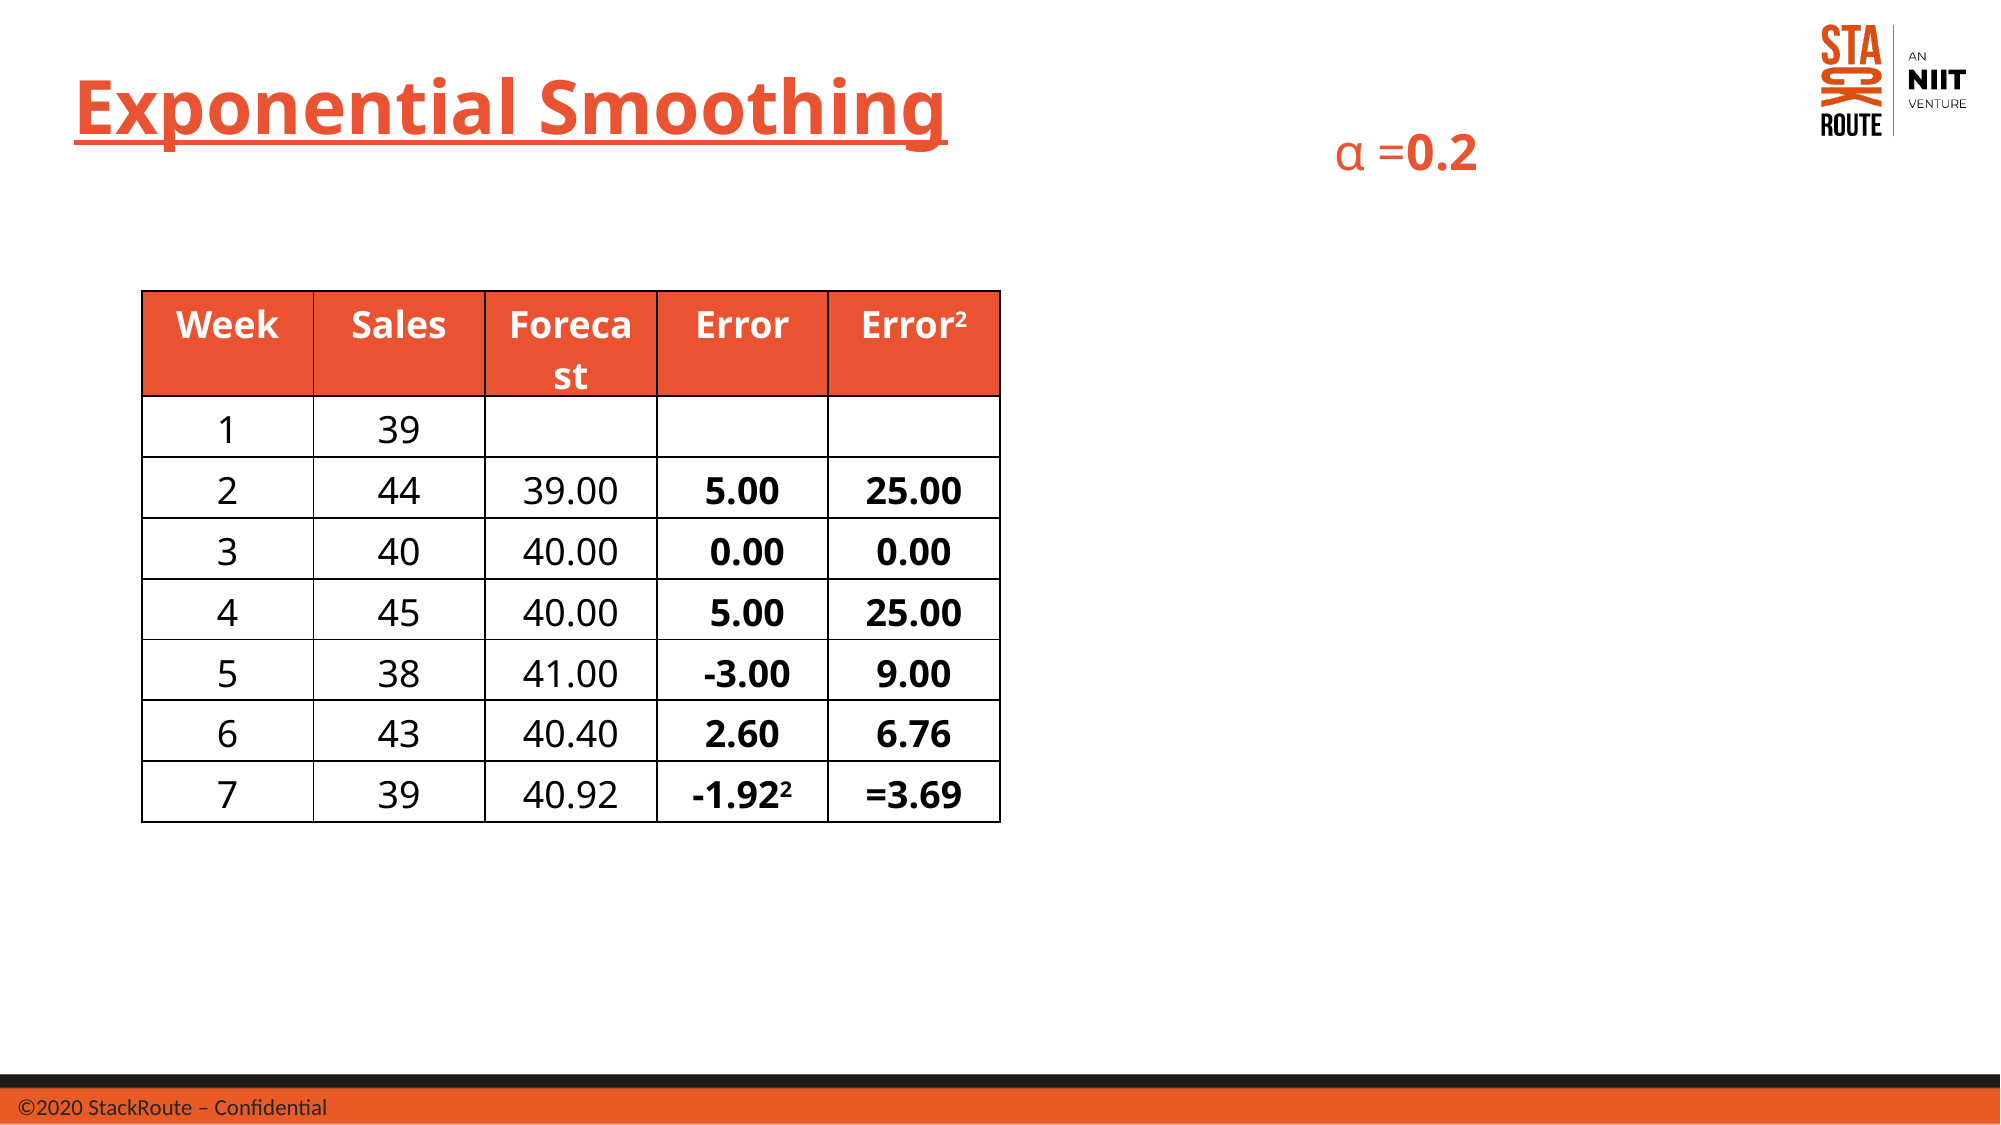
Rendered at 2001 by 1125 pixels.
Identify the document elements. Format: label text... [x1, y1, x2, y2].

table_cell 3 [143, 519, 313, 578]
text_box α =0.2 [1319, 112, 1500, 188]
table_cell 25.00 [829, 458, 999, 517]
table_cell 45 [314, 580, 484, 639]
table_cell 6.76 [829, 701, 999, 760]
table_cell 38 [314, 640, 484, 699]
table_cell 7 [143, 762, 313, 821]
table_cell 40.40 [486, 701, 656, 760]
table_cell 40 [314, 519, 484, 578]
table_header Sales [314, 292, 484, 395]
picture [1817, 18, 1970, 141]
table_cell 40.00 [486, 580, 656, 639]
table_cell 0.00 [829, 519, 999, 578]
table_cell 0.00 [658, 519, 827, 578]
table_cell 5.00 [658, 580, 827, 639]
table_cell [829, 397, 999, 456]
table_cell 40.92 [486, 762, 656, 821]
table_cell 2.60 [658, 701, 827, 760]
table_cell 40.00 [486, 519, 656, 578]
table_cell 6 [143, 701, 313, 760]
table_cell =3.69 [829, 762, 999, 821]
table_cell 5.00 [658, 458, 827, 517]
table_header Error [658, 292, 827, 395]
table_cell 25.00 [829, 580, 999, 639]
table_cell [658, 397, 827, 456]
picture [0, 1074, 2000, 1125]
table_cell 39 [314, 762, 484, 821]
table_header Week [143, 292, 313, 395]
table_header Error2 [829, 292, 999, 395]
table_cell 43 [314, 701, 484, 760]
table_cell [486, 397, 656, 456]
table_cell 39 [314, 397, 484, 456]
table_cell 2 [143, 458, 313, 517]
table_header Forecast [486, 292, 656, 395]
table_cell 39.00 [486, 458, 656, 517]
table_cell -3.00 [658, 640, 827, 699]
text_box Exponential Smoothing [59, 51, 1796, 157]
table_cell 1 [143, 397, 313, 456]
table_cell 41.00 [486, 640, 656, 699]
table_cell 44 [314, 458, 484, 517]
table_cell -1.922 [658, 762, 827, 821]
table_cell 5 [143, 640, 313, 699]
table_cell 9.00 [829, 640, 999, 699]
table_cell 4 [143, 580, 313, 639]
